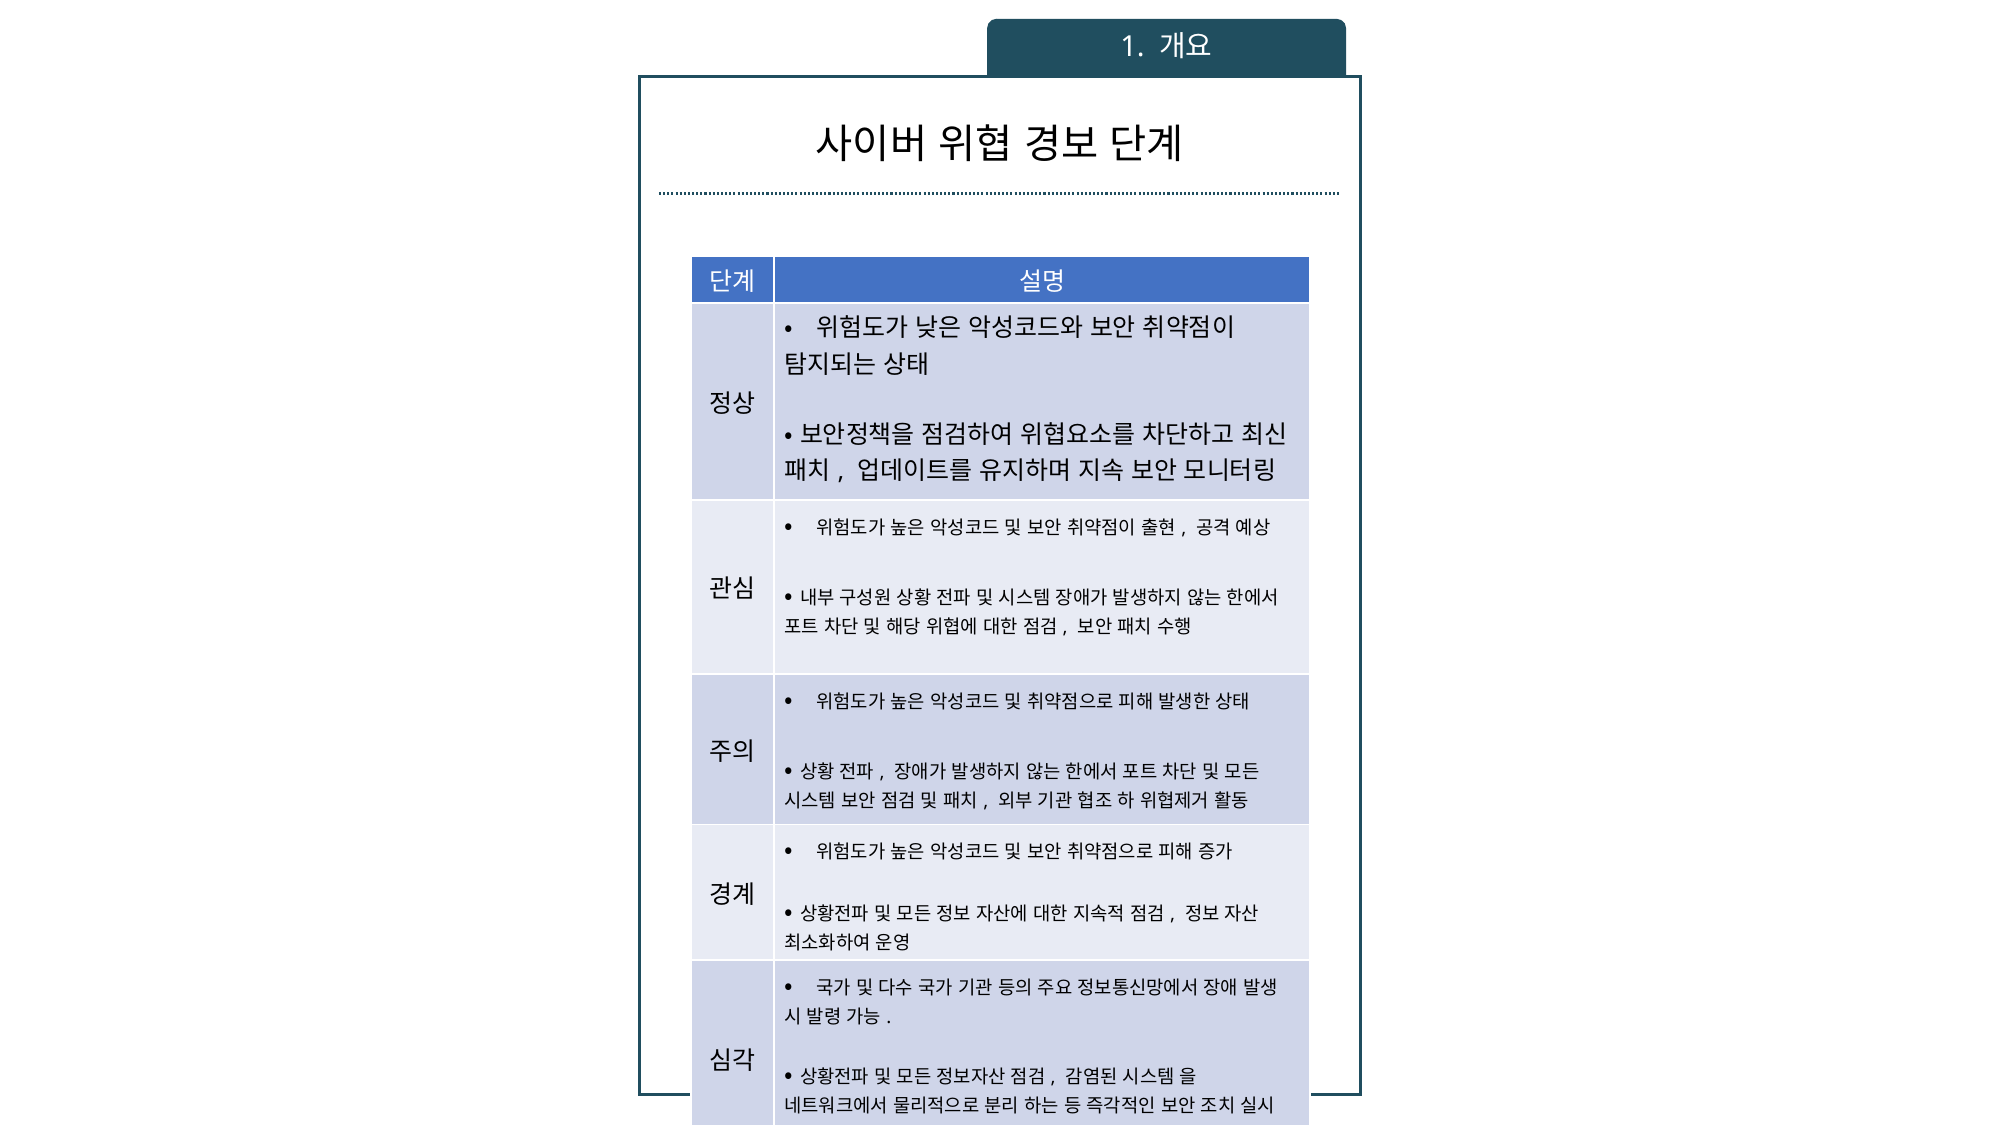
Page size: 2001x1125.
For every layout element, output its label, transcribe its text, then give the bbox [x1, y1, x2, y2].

table_cell •위험도가 낮은 악성코드와 보안 취약점이 탐지되는 상태 •보안정책을 점검하여 위협요소를 차단하고 최신 패치, 업데이트를 유지하며 지속 보안 모니터링 [775, 304, 1309, 499]
text_box [669, 242, 1323, 1073]
text_box [638, 75, 1362, 1096]
table_header 단계 [692, 257, 773, 302]
title 사이버 위협 경보 단계 [664, 105, 1336, 185]
table_cell 관심 [692, 501, 773, 673]
table_cell 경계 [692, 825, 773, 959]
table_cell •위험도가 높은 악성코드 및 보안 취약점으로 피해 증가 •상황전파 및 모든 정보 자산에 대한 지속적 점검, 정보 자산 최소화하여 운영 [775, 825, 1309, 959]
table_cell •위험도가 높은 악성코드 및 보안 취약점이 출현, 공격 예상 •내부 구성원 상황 전파 및 시스템 장애가 발생하지 않는 한에서 포트 차단 및 해당 위협에 대한 점검, 보안 패치 수행 [775, 501, 1309, 673]
table_cell •국가 및 다수 국가 기관 등의 주요 정보통신망에서 장애 발생 시 발령 가능. •상황전파 및 모든 정보자산 점검, 감염된 시스템 을 네트워크에서 물리적으로 분리 하는 등 즉각적인 보안 조치 실시 [775, 961, 1309, 1125]
table_header 설명 [775, 257, 1309, 302]
table_cell 주의 [692, 675, 773, 824]
table_cell 심각 [692, 961, 773, 1125]
table_cell •위험도가 높은 악성코드 및 취약점으로 피해 발생한 상태 •상황 전파, 장애가 발생하지 않는 한에서 포트 차단 및 모든 시스템 보안 점검 및 패치, 외부 기관 협조 하 위협제거 활동 [775, 675, 1309, 824]
table_cell 정상 [692, 304, 773, 499]
text_box [986, 17, 1348, 78]
text_box 1. 개요 [998, 24, 1335, 71]
